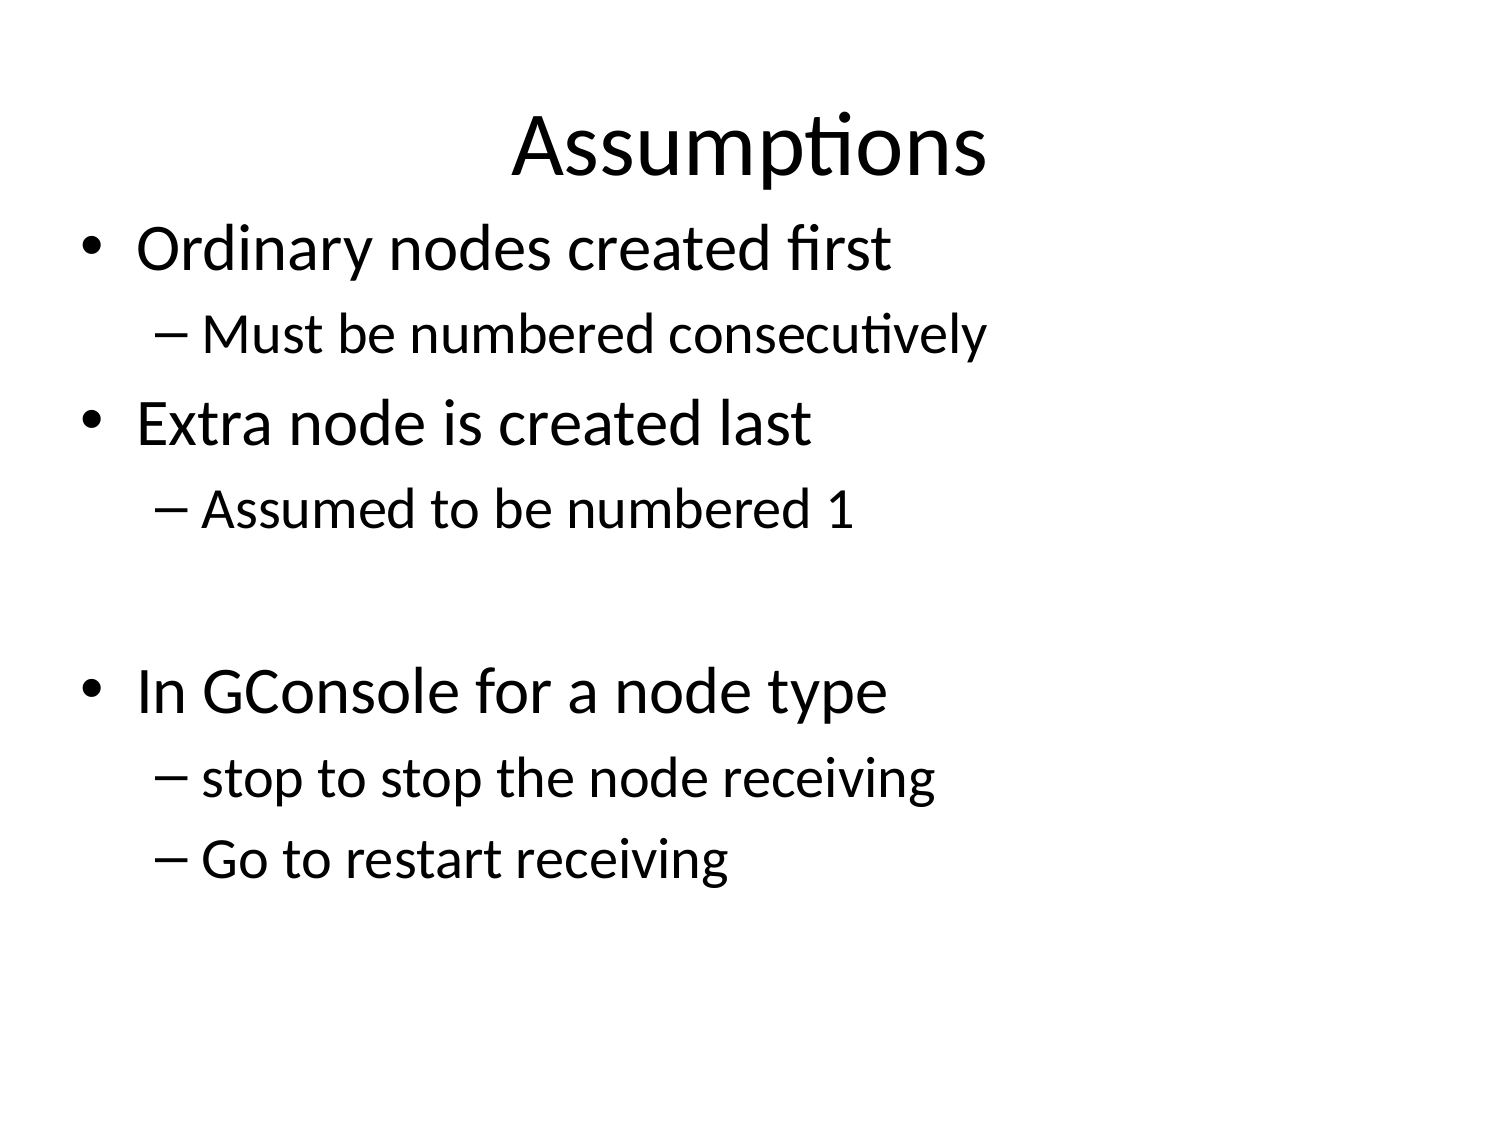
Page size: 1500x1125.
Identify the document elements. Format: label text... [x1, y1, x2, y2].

title Assumptions [75, 45, 1425, 233]
list Ordinary nodes created first Must be numbered consecutively Extra node is created last Assumed to be numbered 1 In GConsole for a node type stop to stop the node receiving Go to restart receiving [64, 196, 1415, 939]
